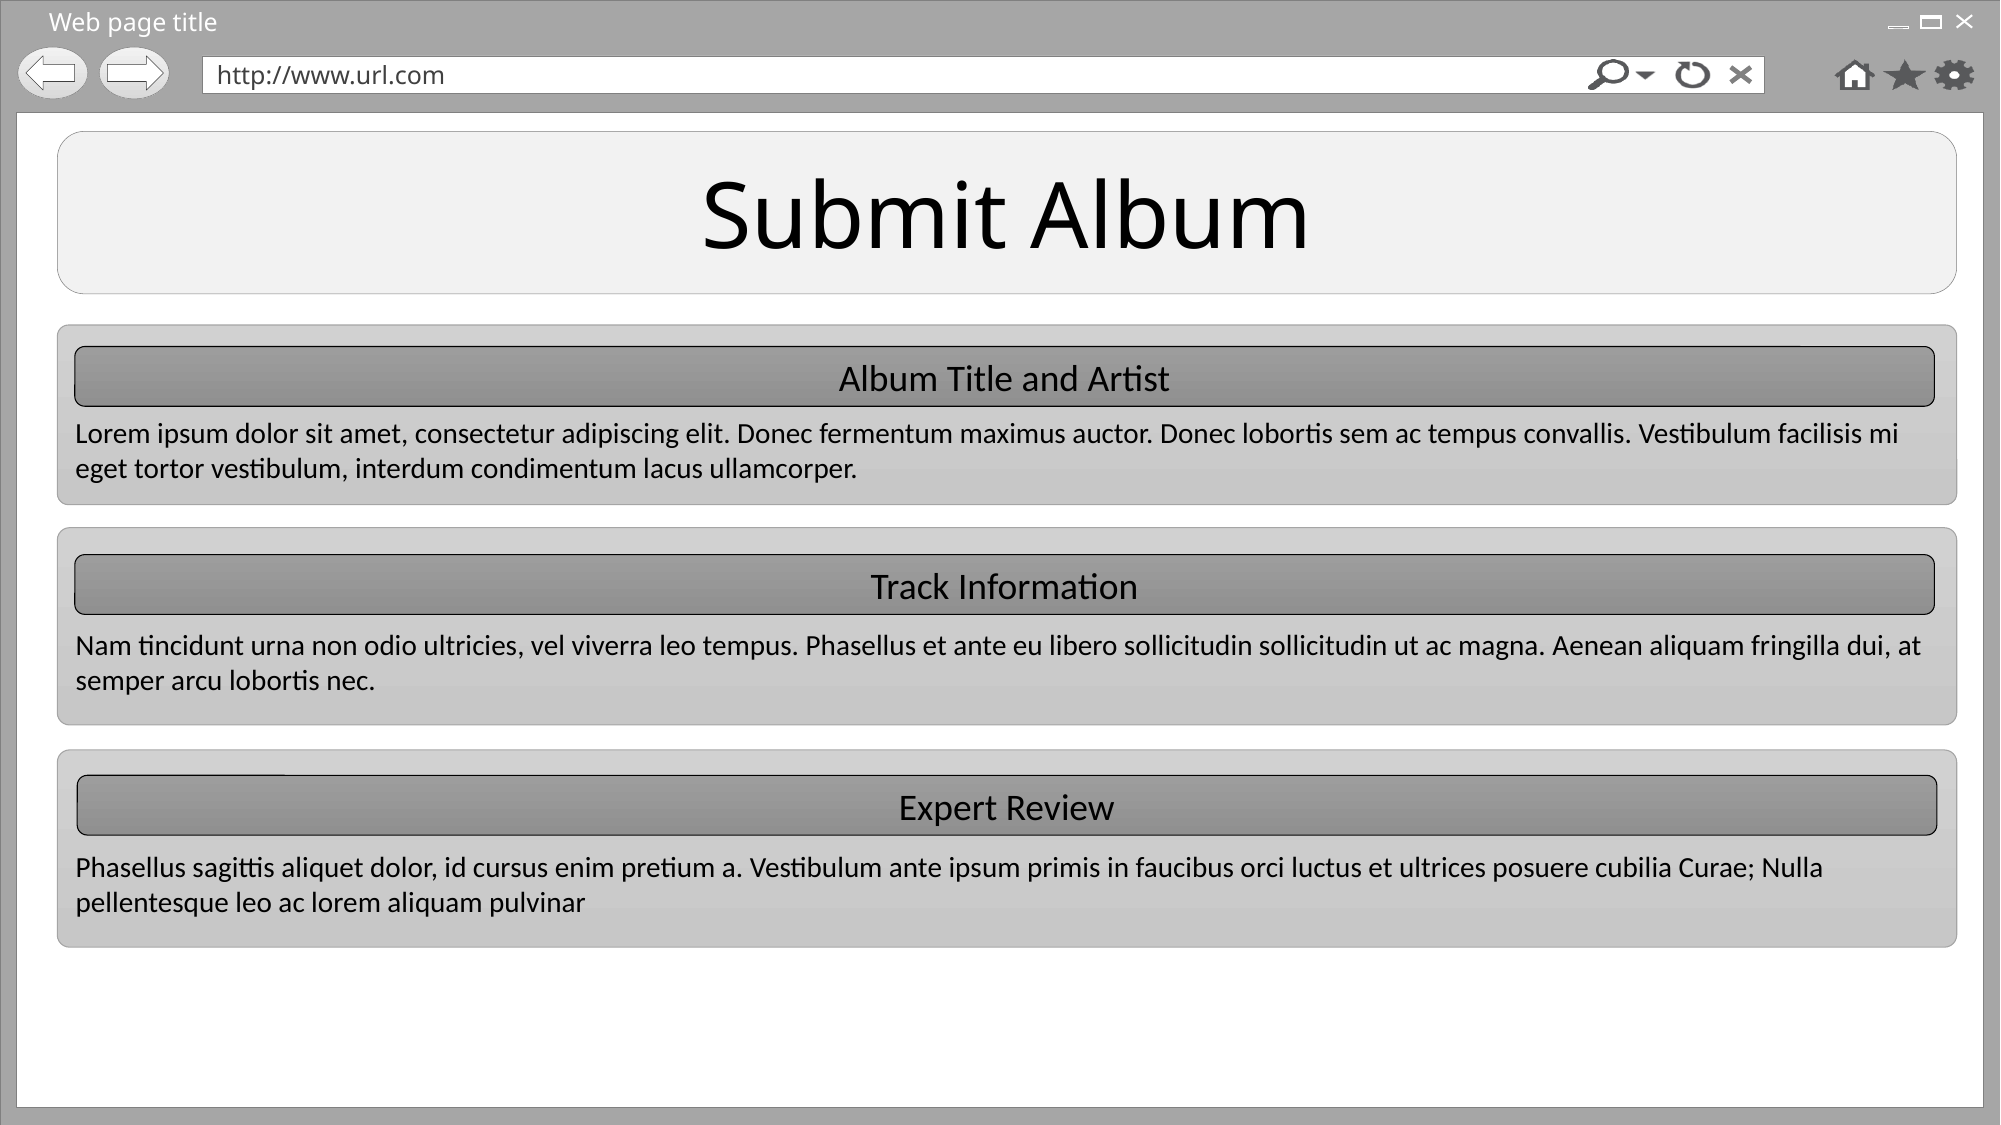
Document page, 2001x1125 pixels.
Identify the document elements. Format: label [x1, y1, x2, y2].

text_box [0, 0, 2000, 1125]
